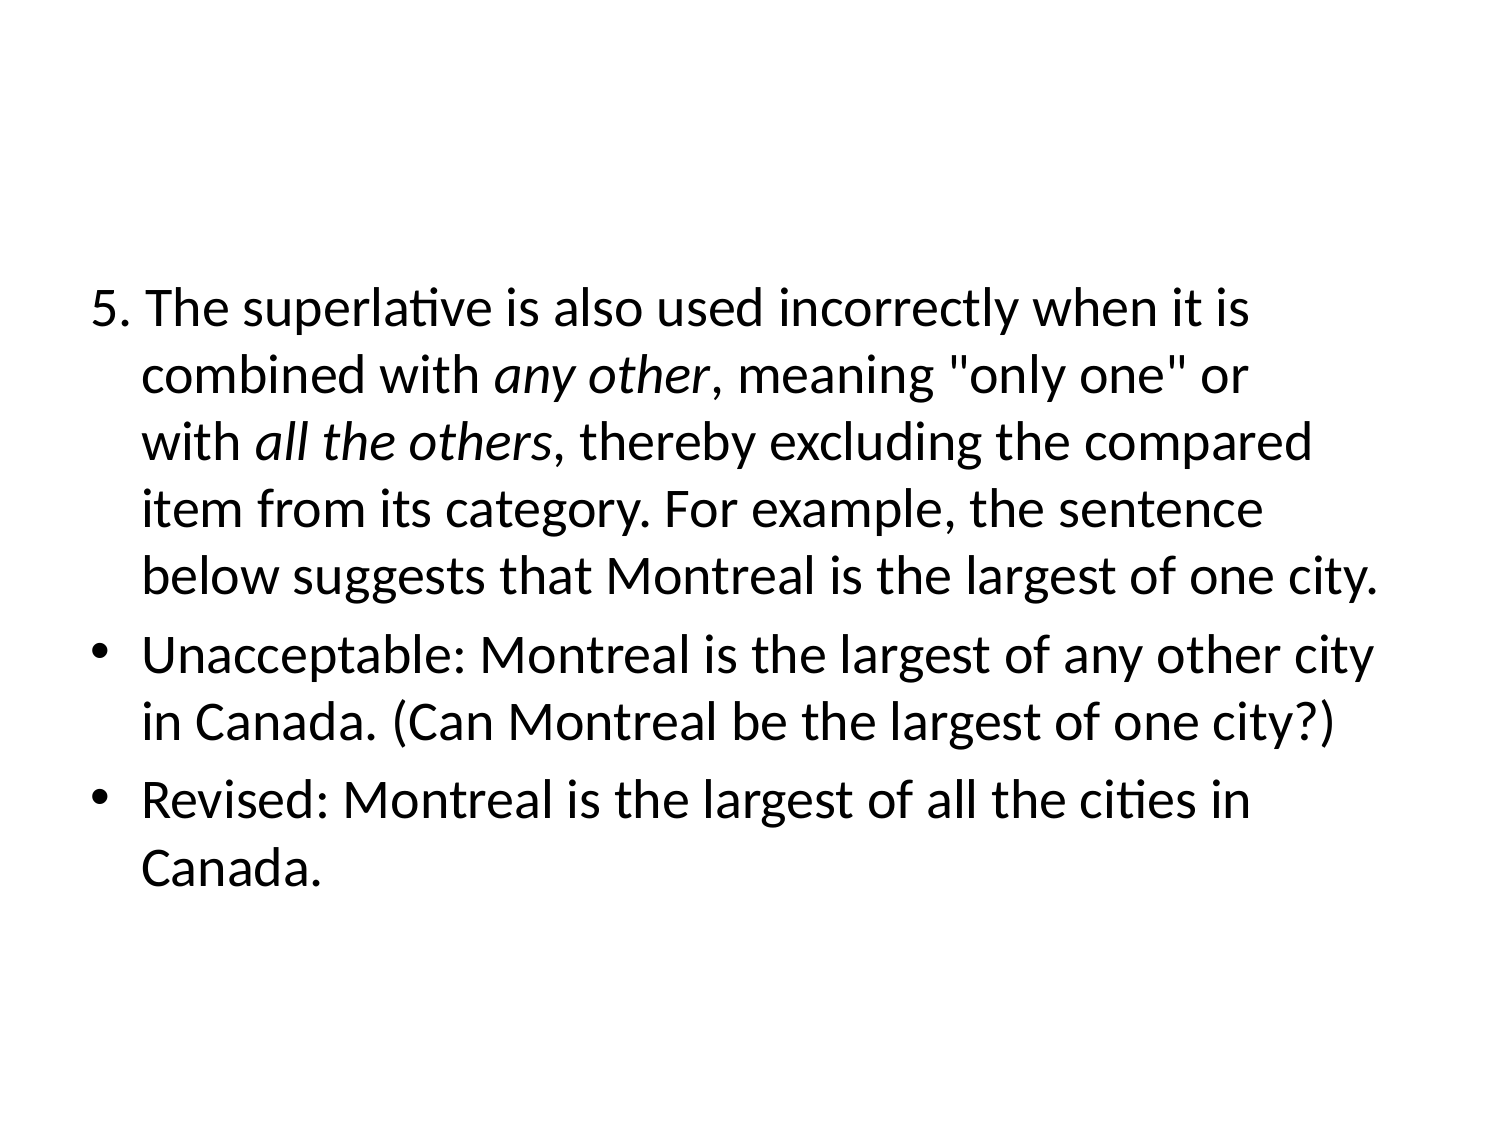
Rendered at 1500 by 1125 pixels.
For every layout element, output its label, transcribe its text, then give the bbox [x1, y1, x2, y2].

list 5. The superlative is also used incorrectly when it is combined with any other, meaning "only one" or with all the others, thereby excluding the compared item from its category. For example, the sentence below suggests that Montreal is the largest of one city. Unacceptable: Montreal is the largest of any other city in Canada. (Can Montreal be the largest of one city?) Revised: Montreal is the largest of all the cities in Canada. [75, 262, 1425, 1005]
